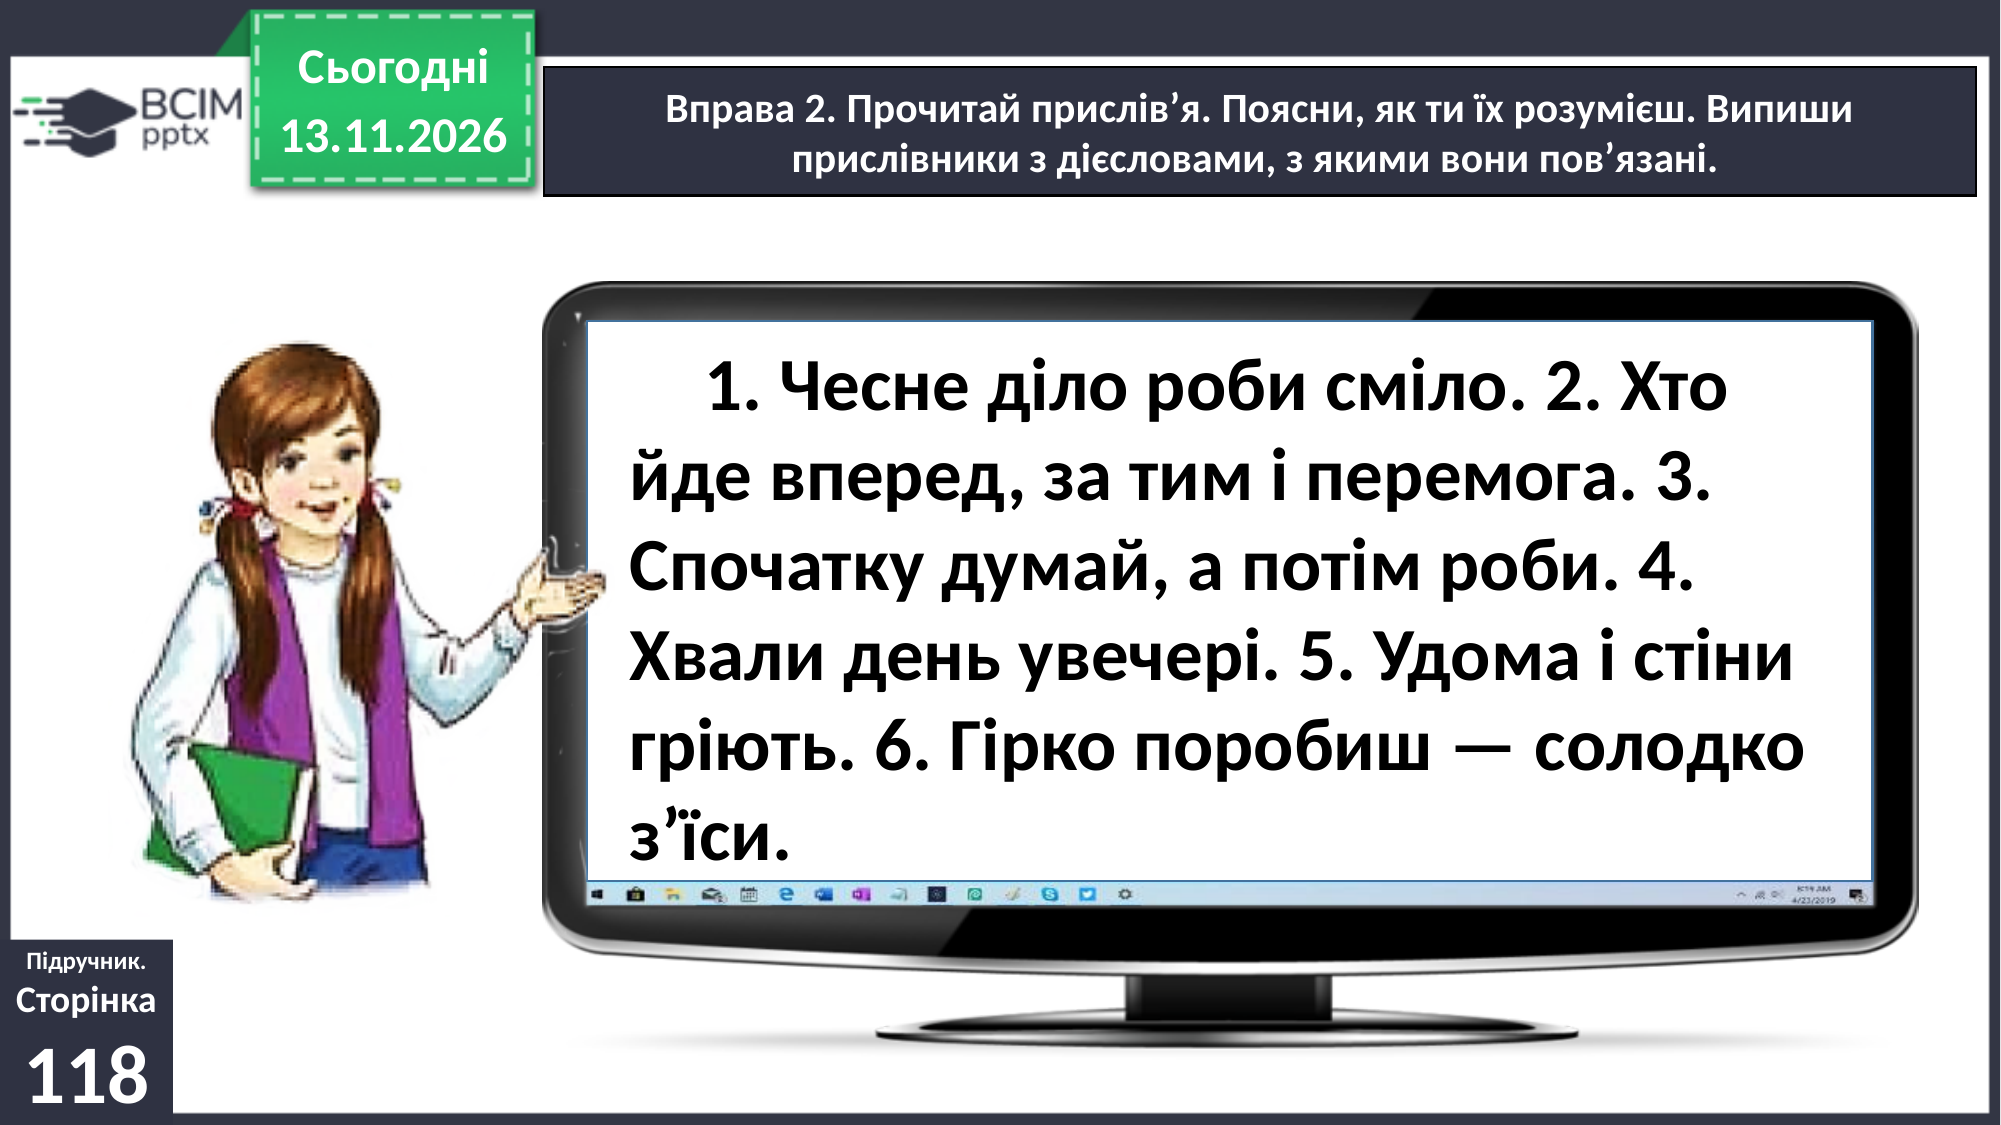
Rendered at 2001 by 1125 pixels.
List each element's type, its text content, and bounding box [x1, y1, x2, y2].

text_box Вправа 2. Прочитай прислів’я. Поясни, як ти їх розумієш. Випиши прислівники з дієсловами, з якими вони пов’язані. [543, 66, 1977, 197]
text_box Сьогодні [284, 26, 535, 101]
text_box Підручник. Сторінка 118 [0, 938, 174, 1125]
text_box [542, 281, 1919, 1060]
text_box 22.03.2022 [263, 101, 524, 164]
picture [0, 0, 2001, 1125]
